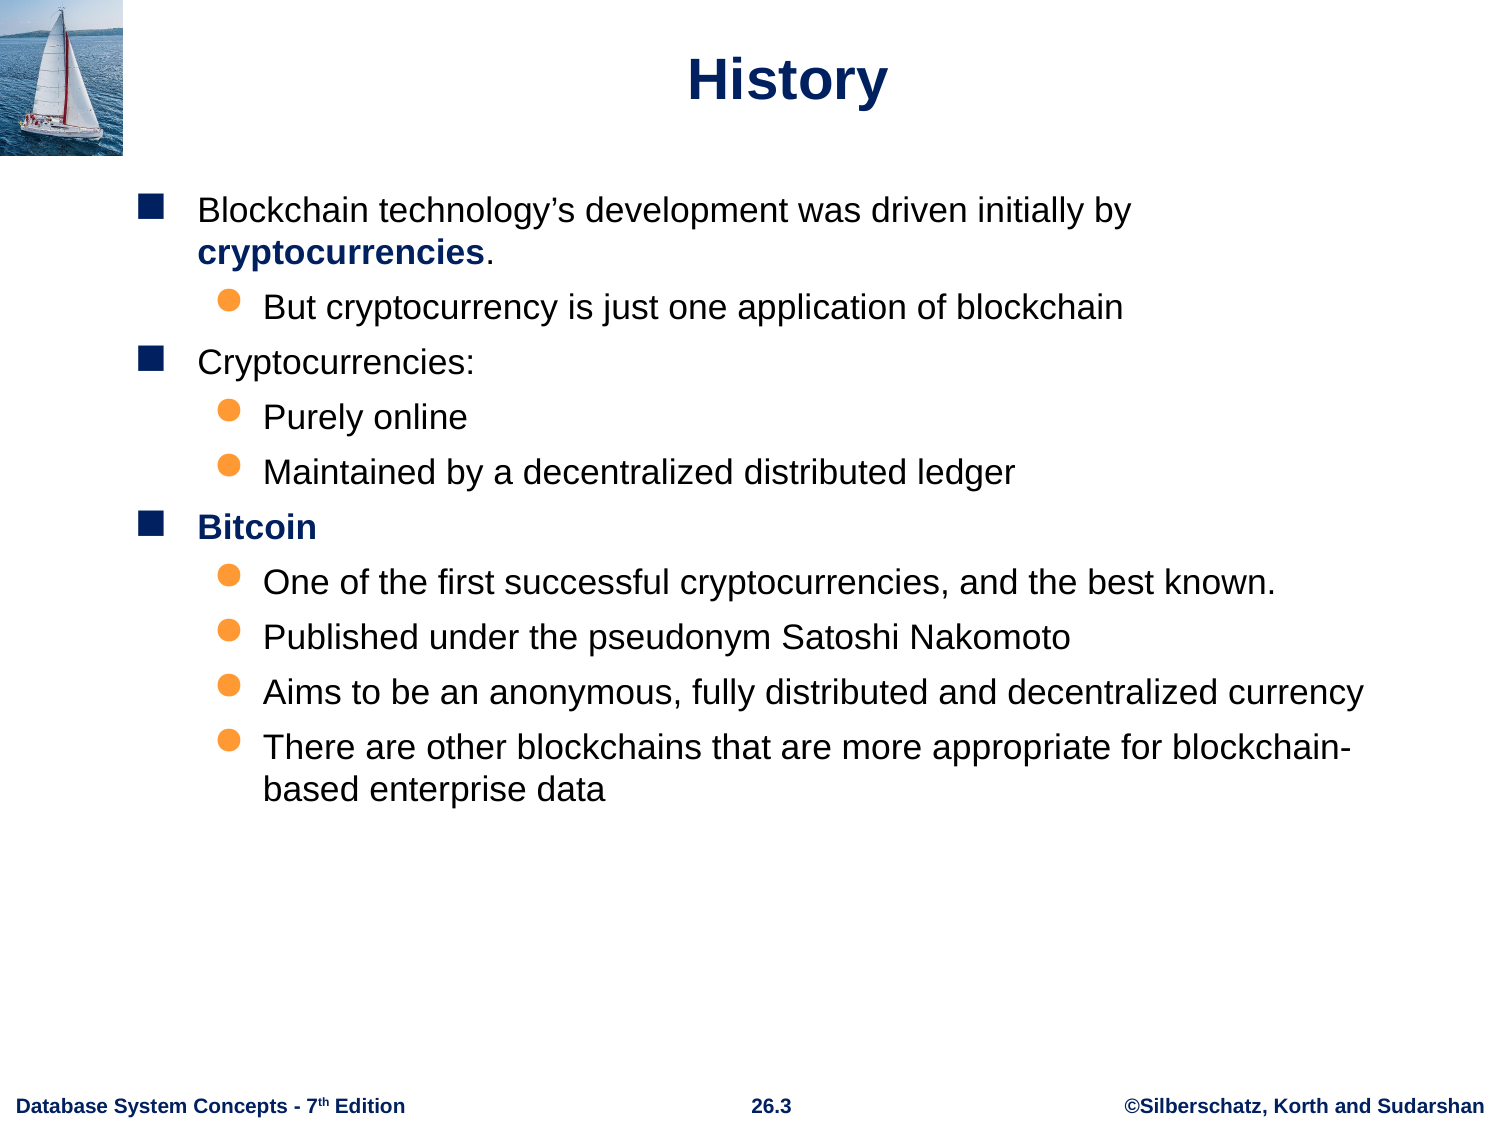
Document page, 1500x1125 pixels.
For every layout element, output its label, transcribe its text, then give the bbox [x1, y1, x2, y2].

list Blockchain technology’s development was driven initially by cryptocurrencies. But cryptocurrency is just one application of blockchain Cryptocurrencies: Purely online Maintained by a decentralized distributed ledger Bitcoin One of the first successful cryptocurrencies, and the best known. Published under the pseudonym Satoshi Nakomoto Aims to be an anonymous, fully distributed and decentralized currency There are other blockchains that are more appropriate for blockchain-based enterprise data [126, 179, 1391, 984]
picture [0, 0, 123, 156]
title History [125, 18, 1452, 120]
